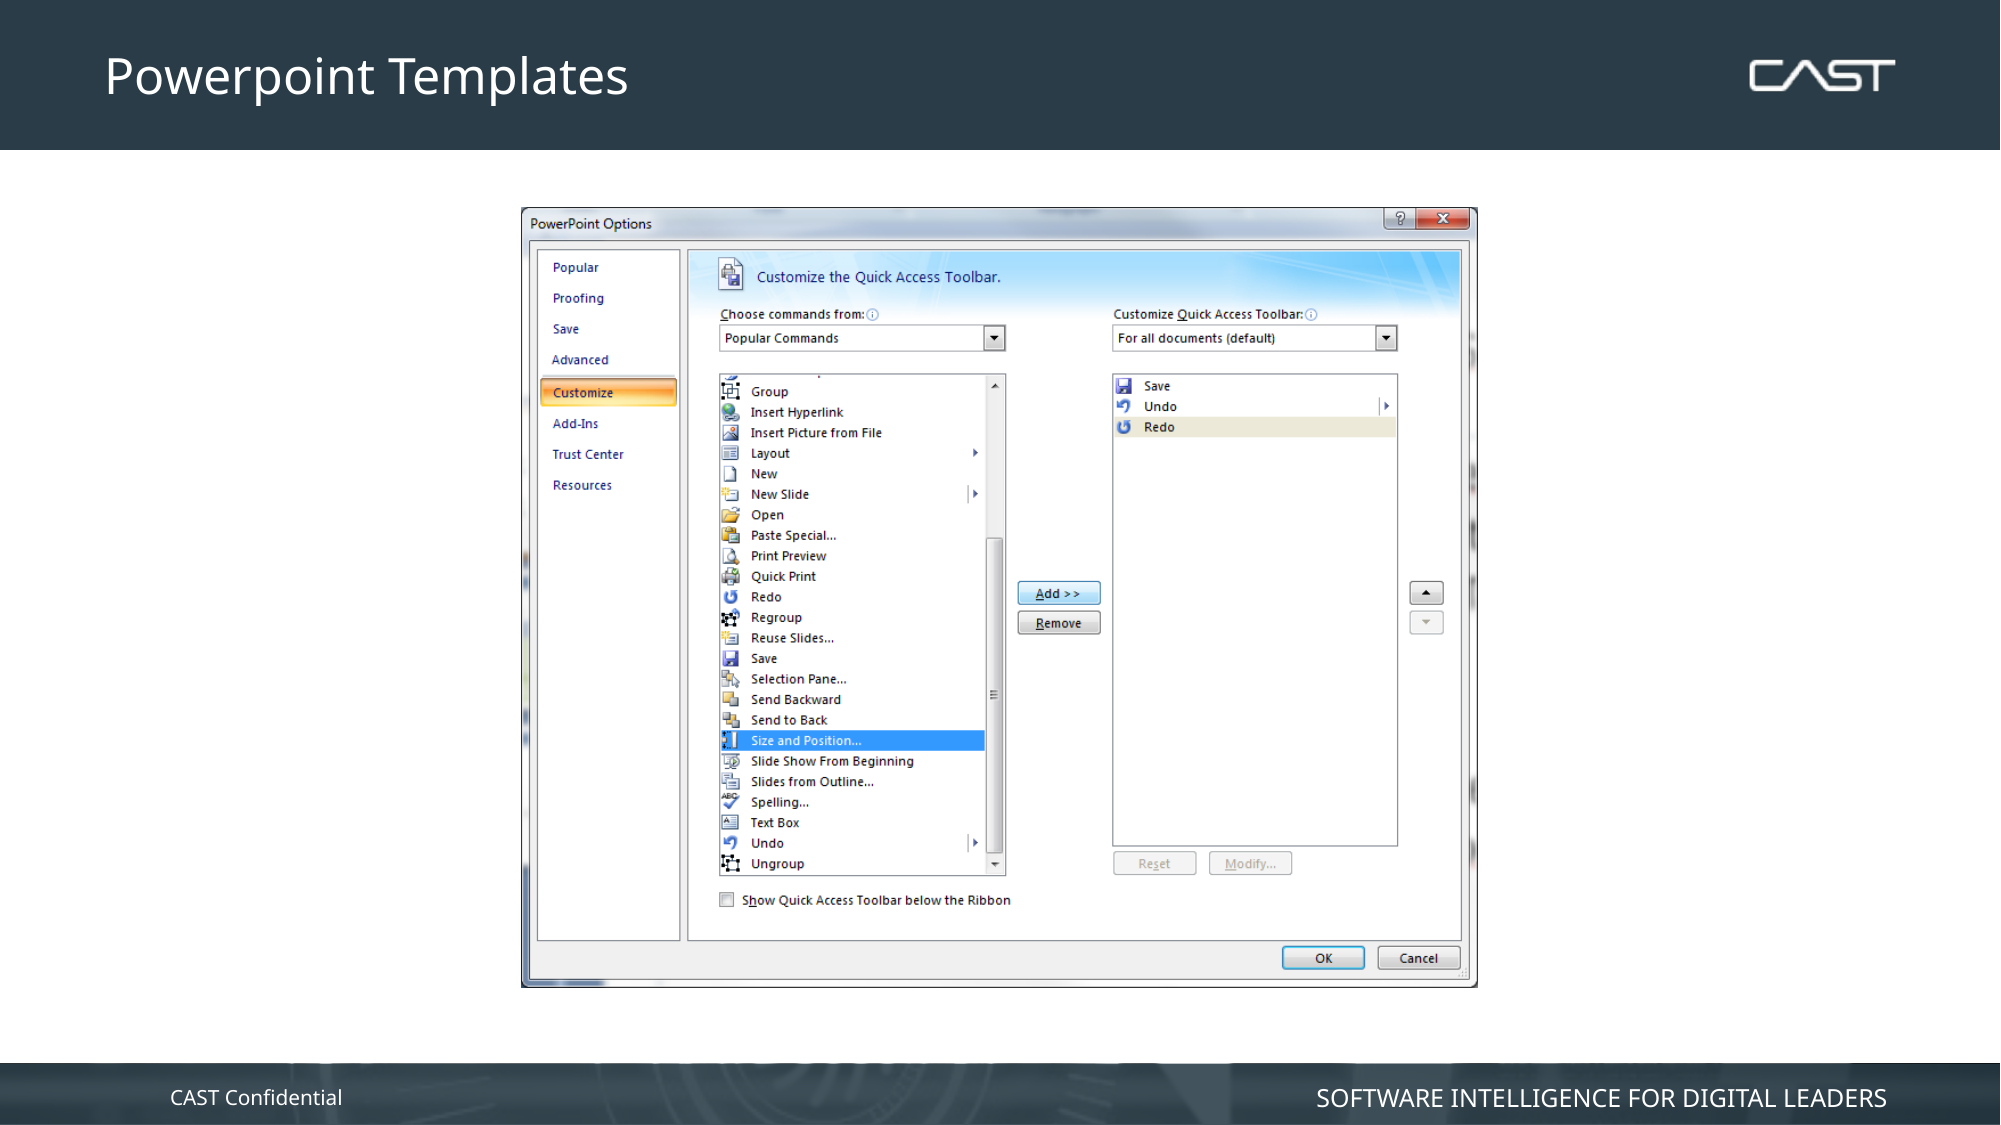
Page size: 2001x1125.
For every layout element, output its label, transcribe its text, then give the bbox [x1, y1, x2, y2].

picture [1733, 43, 1911, 107]
picture [521, 207, 1479, 988]
title Powerpoint Templates [89, 6, 1527, 150]
